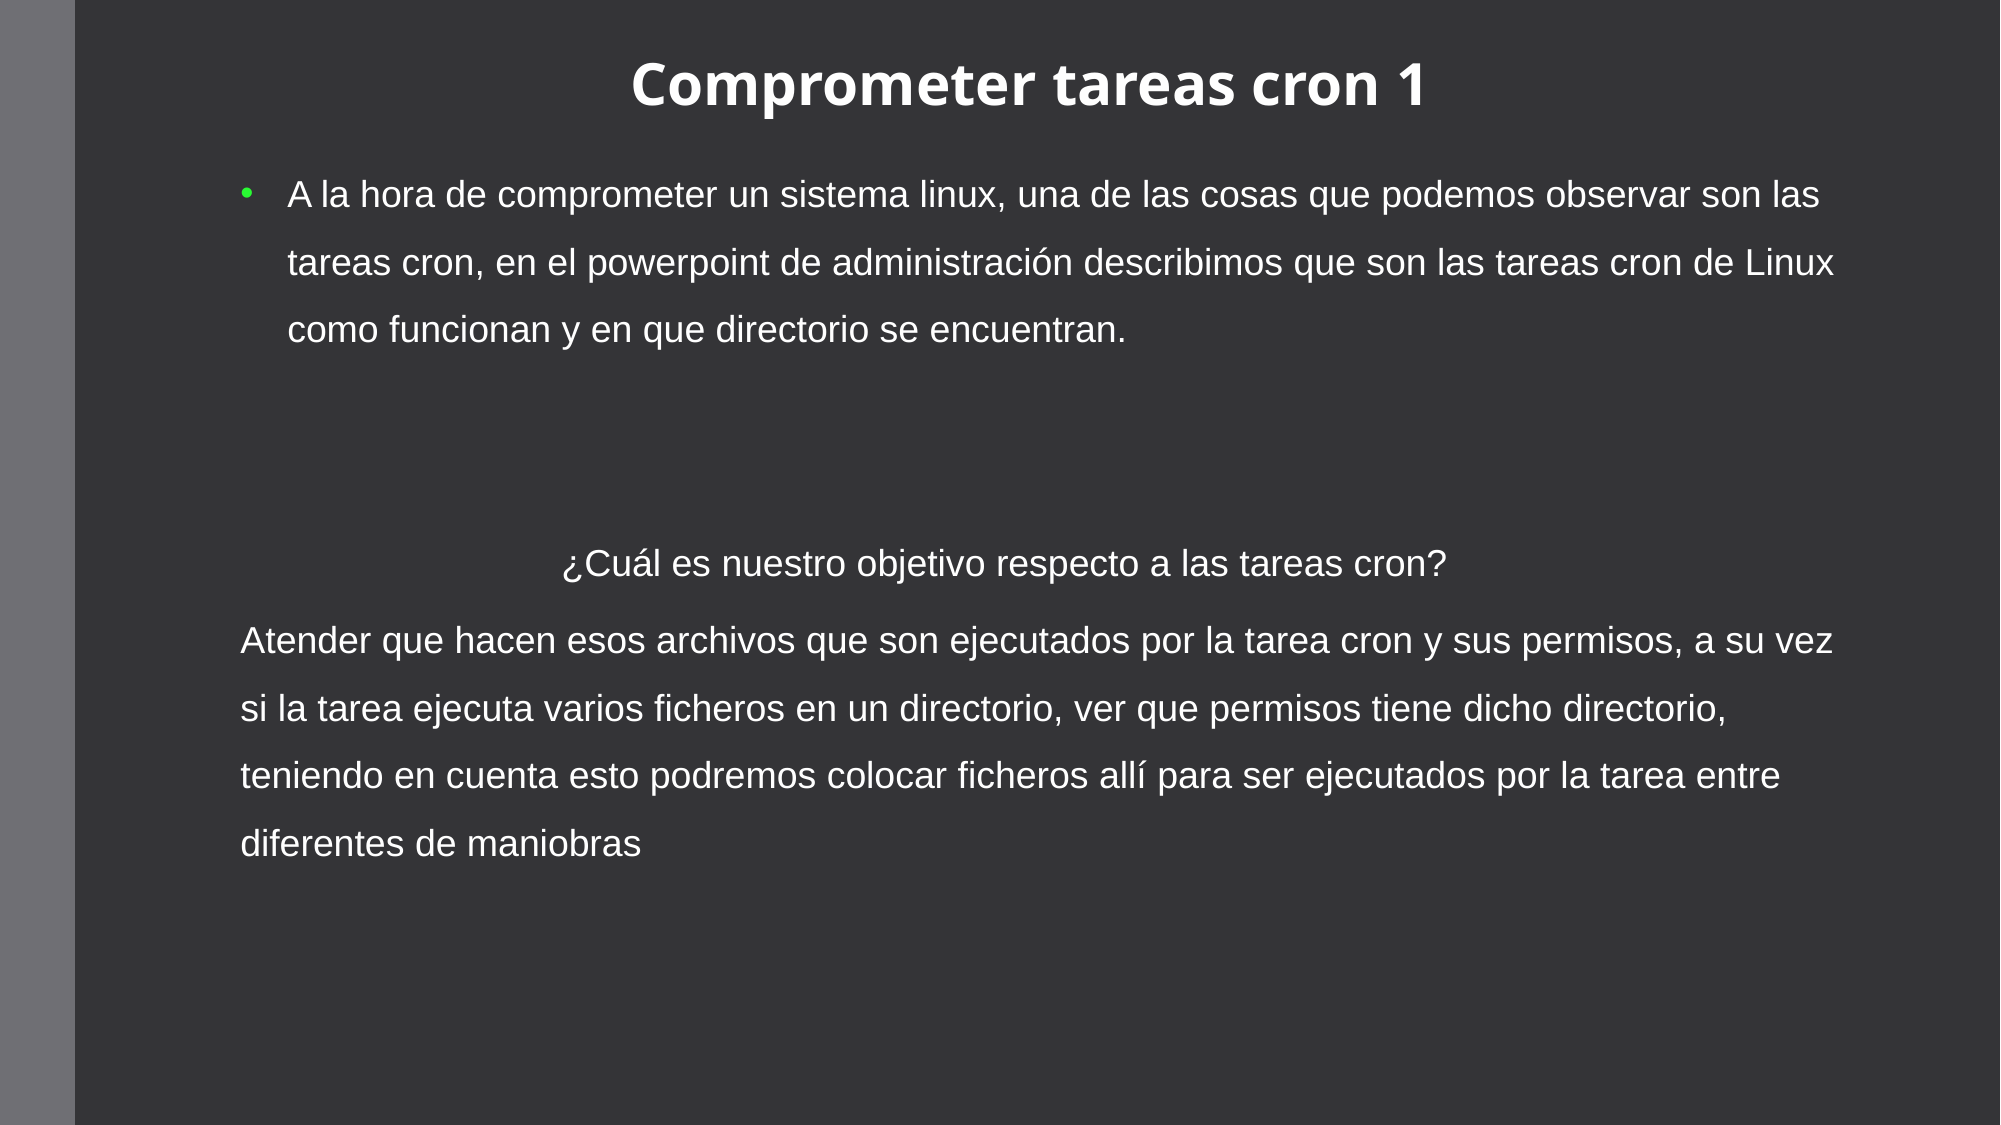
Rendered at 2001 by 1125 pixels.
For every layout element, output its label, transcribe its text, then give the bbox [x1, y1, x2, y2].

subtitle A la hora de comprometer un sistema linux, una de las cosas que podemos observar son las tareas cron, en el powerpoint de administración describimos que son las tareas cron de Linux como funcionan y en que directorio se encuentran. ¿Cuál es nuestro objetivo respecto a las tareas cron? Atender que hacen esos archivos que son ejecutados por la tarea cron y sus permisos, a su vez si la tarea ejecuta varios ficheros en un directorio, ver que permisos tiene dicho directorio, teniendo en cuenta esto podremos colocar ficheros allí para ser ejecutados por la tarea entre diferentes de maniobras [204, 139, 1872, 1107]
title Comprometer tareas cron 1 [237, 33, 1824, 126]
